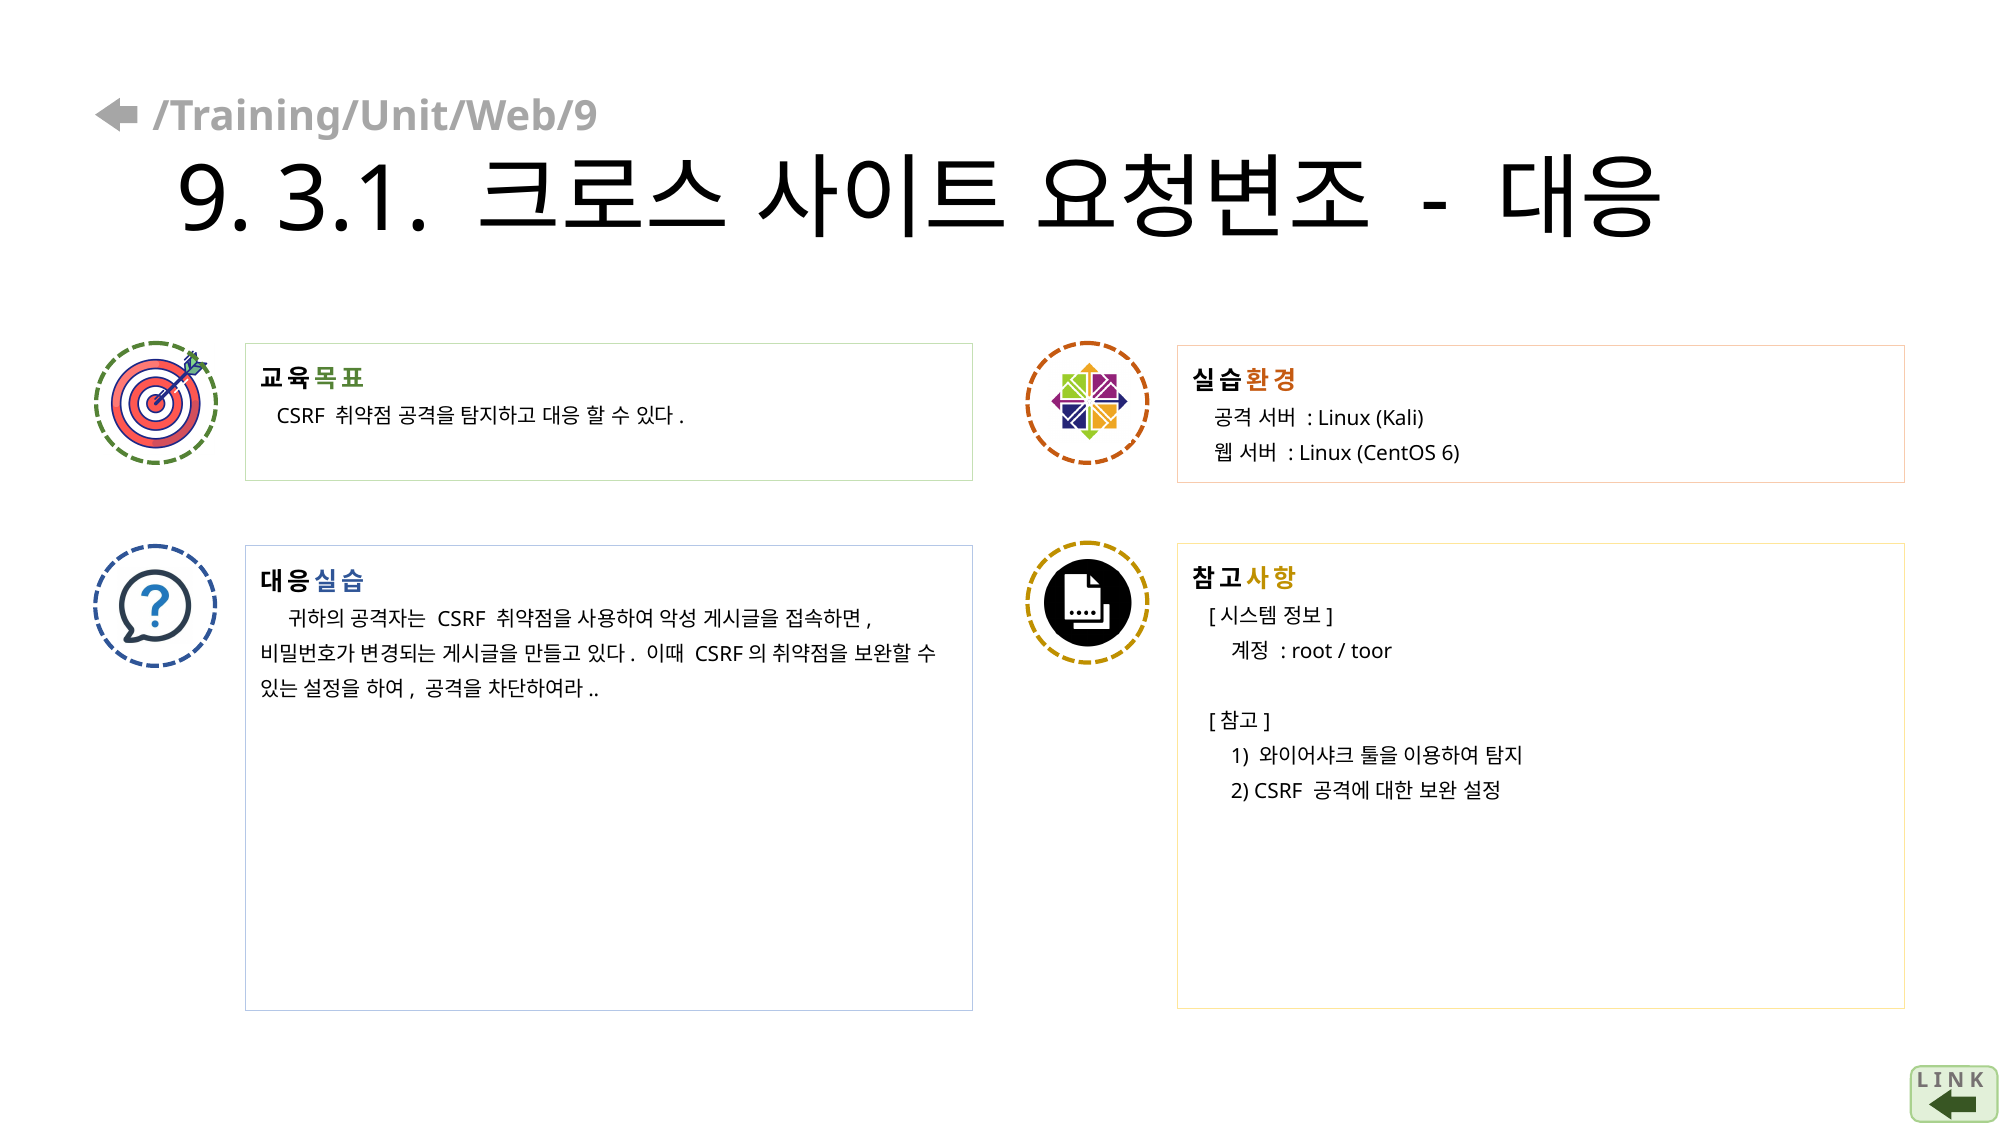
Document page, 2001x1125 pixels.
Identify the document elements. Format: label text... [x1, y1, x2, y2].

text_box 참고사항 [시스템 정보] 계정 : root / toor [참고] 1) 와이어샤크 툴을 이용하여 탐지 2) CSRF 공격에 대한 보완 설정 [1177, 543, 1905, 1009]
picture [117, 567, 193, 644]
text_box [1026, 566, 1039, 640]
text_box [124, 455, 187, 464]
text_box 교육목표 CSRF 취약점 공격을 탐지하고 대응 할 수 있다. [245, 343, 973, 481]
text_box 실습환경 공격 서버 : Linux (Kali) 웹 서버 : Linux (CentOS 6) [1177, 345, 1905, 483]
picture [1039, 554, 1136, 651]
text_box [95, 373, 103, 434]
text_box [93, 95, 139, 134]
text_box [1050, 651, 1125, 664]
text_box [1026, 341, 1149, 464]
text_box 대응실습 귀하의 공격자는 CSRF 취약점을 사용하여 악성 게시글을 접속하면, 비밀번호가 변경되는 게시글을 만들고 있다. 이때 CSRF의 취약점을 보완할 수 있는 설정을 하여, 공격을 차단하여라.. [245, 545, 973, 1011]
picture [1048, 360, 1131, 443]
text_box [94, 544, 217, 667]
text_box [1136, 565, 1149, 640]
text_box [1901, 1059, 2000, 1125]
title /Training/Unit/Web/9 9. 3.1. 크로스 사이트 요청변조 - 대응 [137, 59, 1863, 278]
text_box [1051, 541, 1125, 554]
picture [103, 343, 215, 455]
